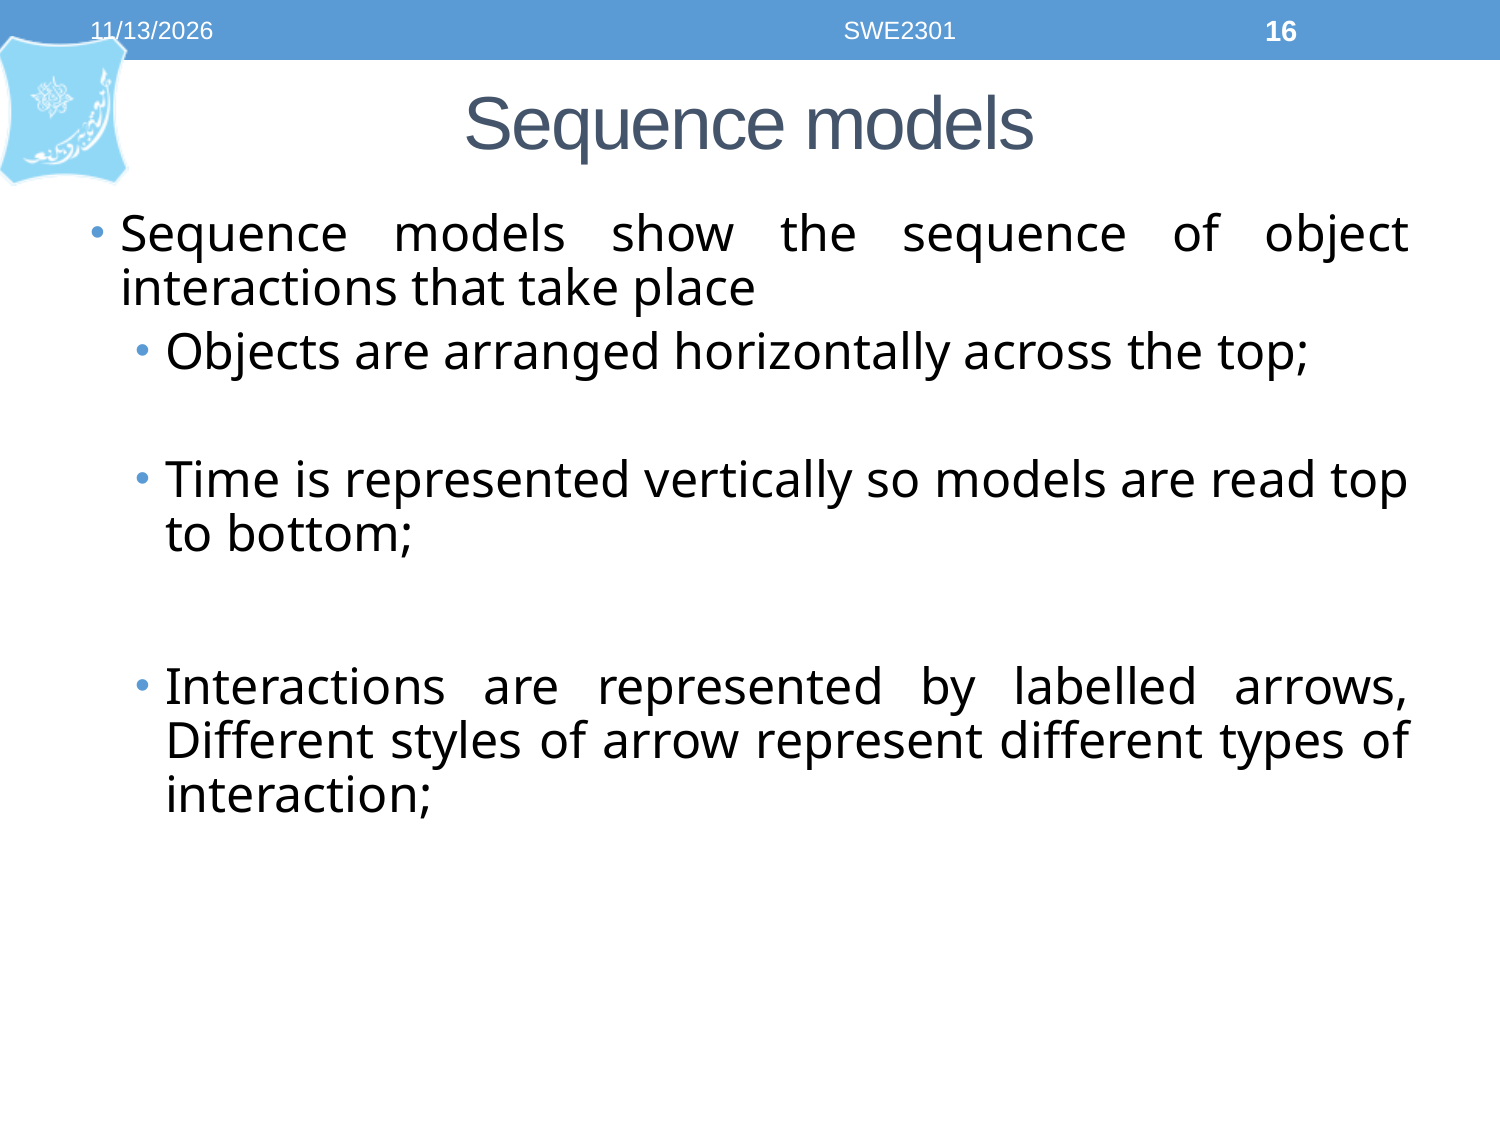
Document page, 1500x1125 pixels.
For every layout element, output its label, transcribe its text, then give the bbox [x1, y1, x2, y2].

title Sequence models [75, 67, 1425, 173]
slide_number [75, 3, 550, 57]
slide_number 16 [1250, 3, 1425, 57]
list Sequence models show the sequence of object interactions that take place Objects are arranged horizontally across the top; Time is represented vertically so models are read top to bottom; Interactions are represented by labelled arrows, Different styles of arrow represent different types of interaction; [75, 200, 1425, 981]
picture [0, 36, 129, 186]
footer SWE2301 [562, 3, 1238, 57]
